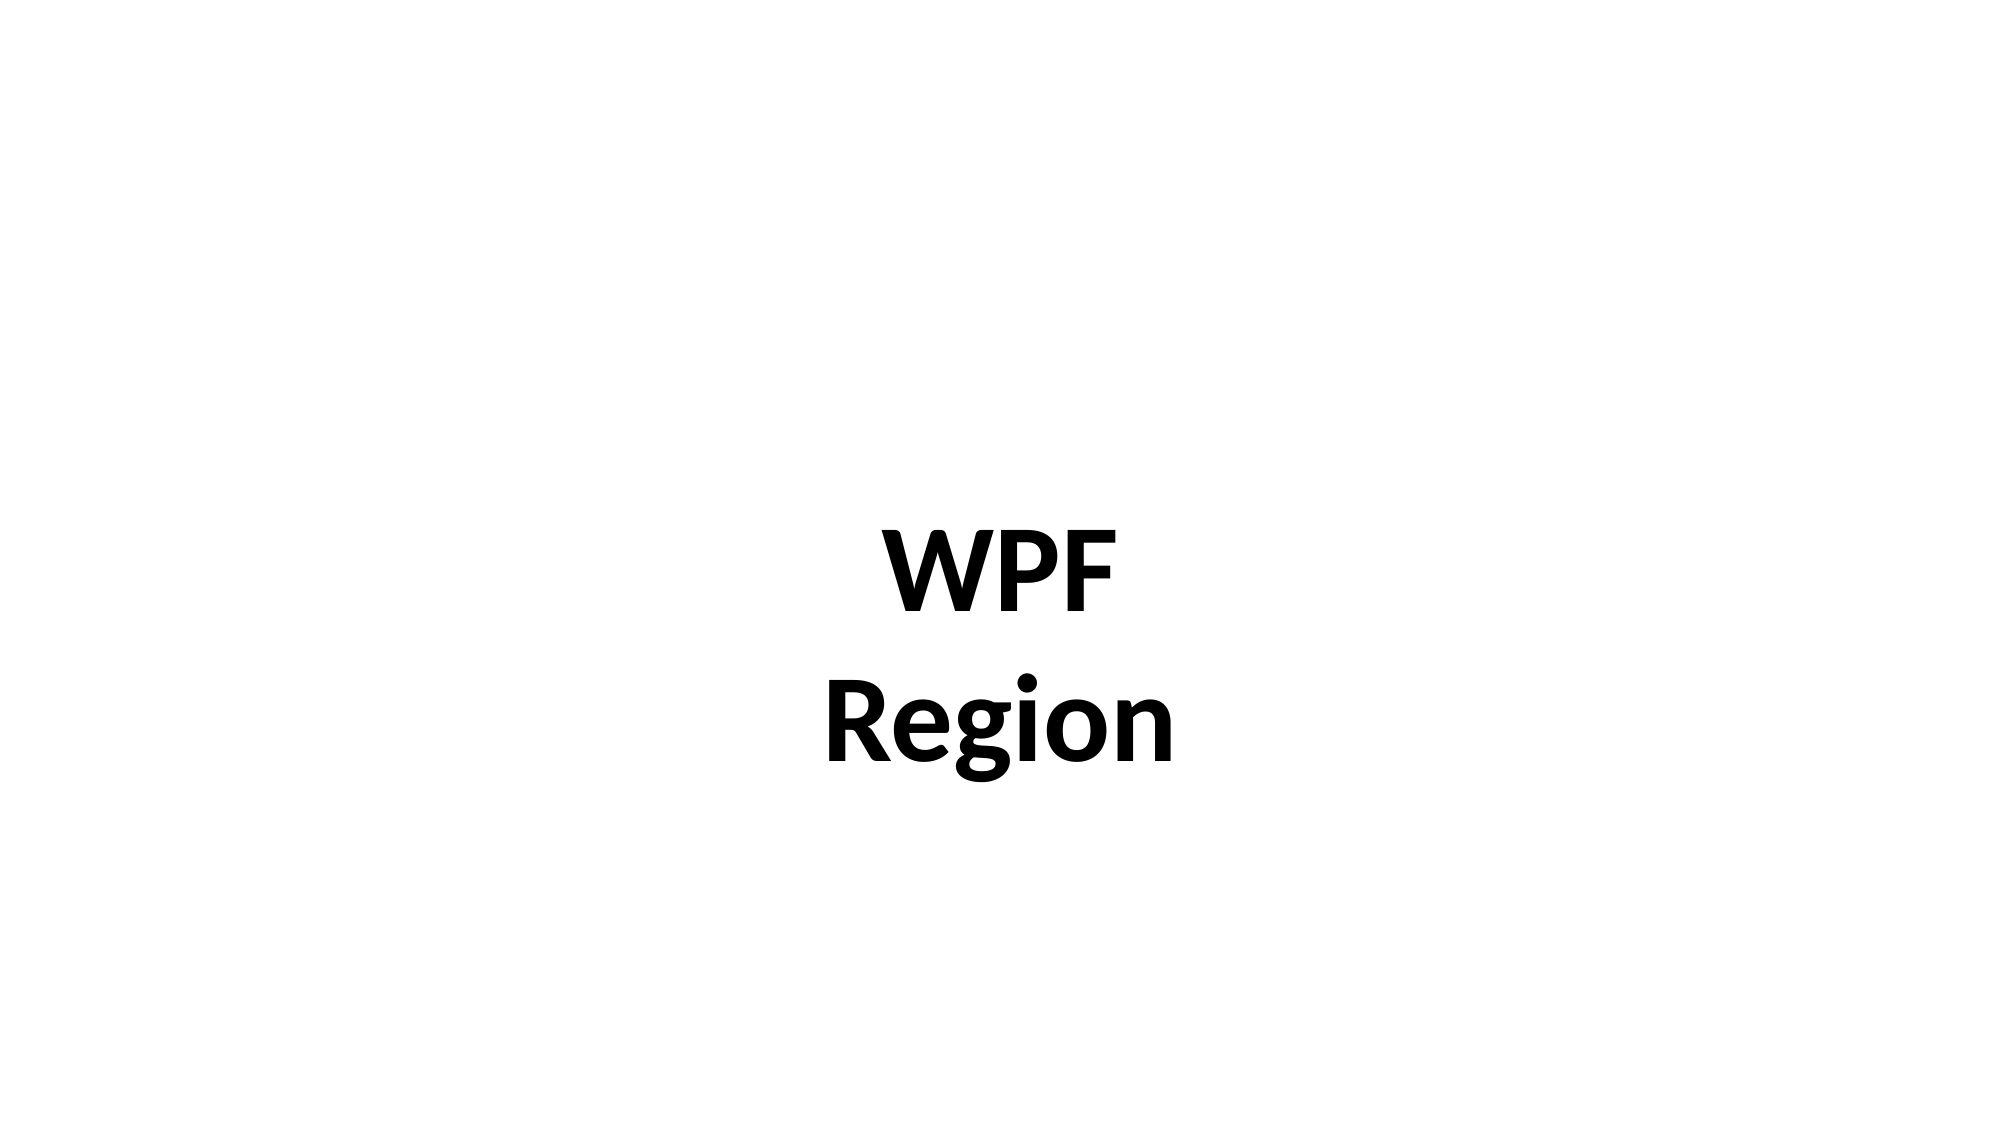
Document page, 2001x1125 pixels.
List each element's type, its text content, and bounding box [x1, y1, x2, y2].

text_box WPF Region [807, 479, 1193, 794]
